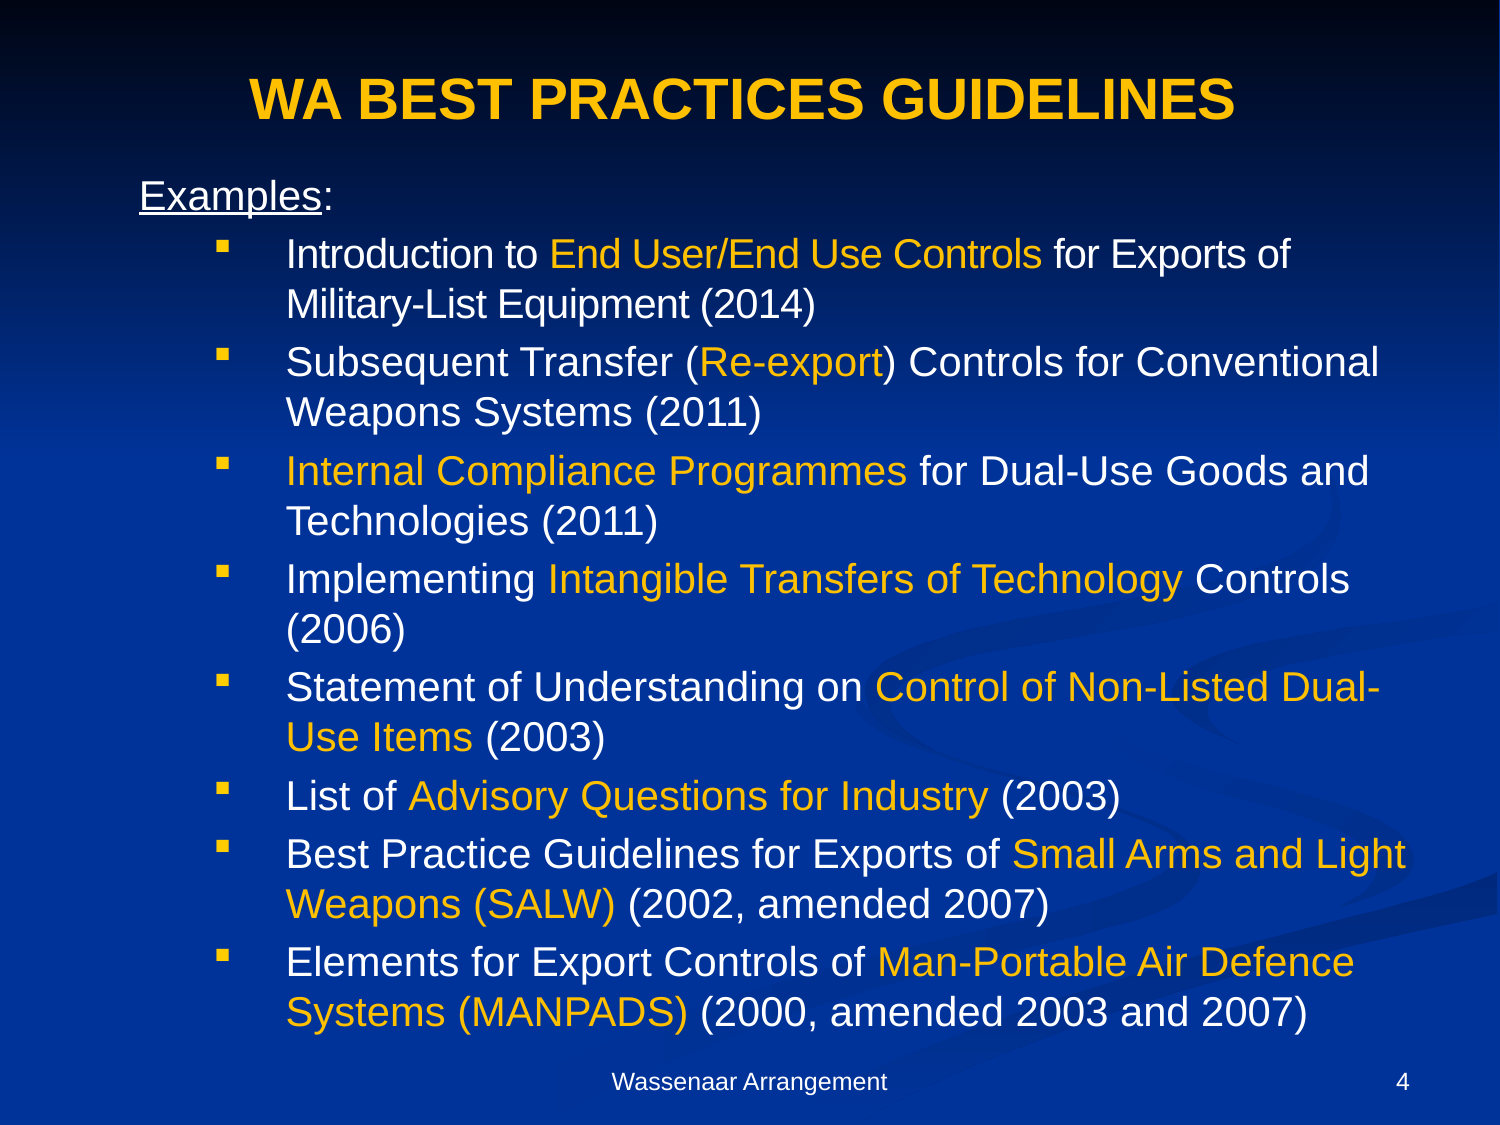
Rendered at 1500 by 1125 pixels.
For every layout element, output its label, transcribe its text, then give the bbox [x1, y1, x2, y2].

title WA BEST PRACTICES GUIDELINES [76, 1, 1427, 191]
slide_number 4 [1074, 1025, 1425, 1104]
footer Wassenaar Arrangement [512, 1025, 988, 1104]
list Examples: Introduction to End User/End Use Controls for Exports of Military-List Equipment (2014) Subsequent Transfer (Re-export) Controls for Conventional Weapons Systems (2011) Internal Compliance Programmes for Dual-Use Goods and Technologies (2011) Implementing Intangible Transfers of Technology Controls (2006) Statement of Understanding on Control of Non-Listed Dual-Use Items (2003) List of Advisory Questions for Industry (2003) Best Practice Guidelines for Exports of Small Arms and Light Weapons (SALW) (2002, amended 2007) Elements for Export Controls of Man-Portable Air Defence Systems (MANPADS) (2000, amended 2003 and 2007) [123, 160, 1447, 1047]
